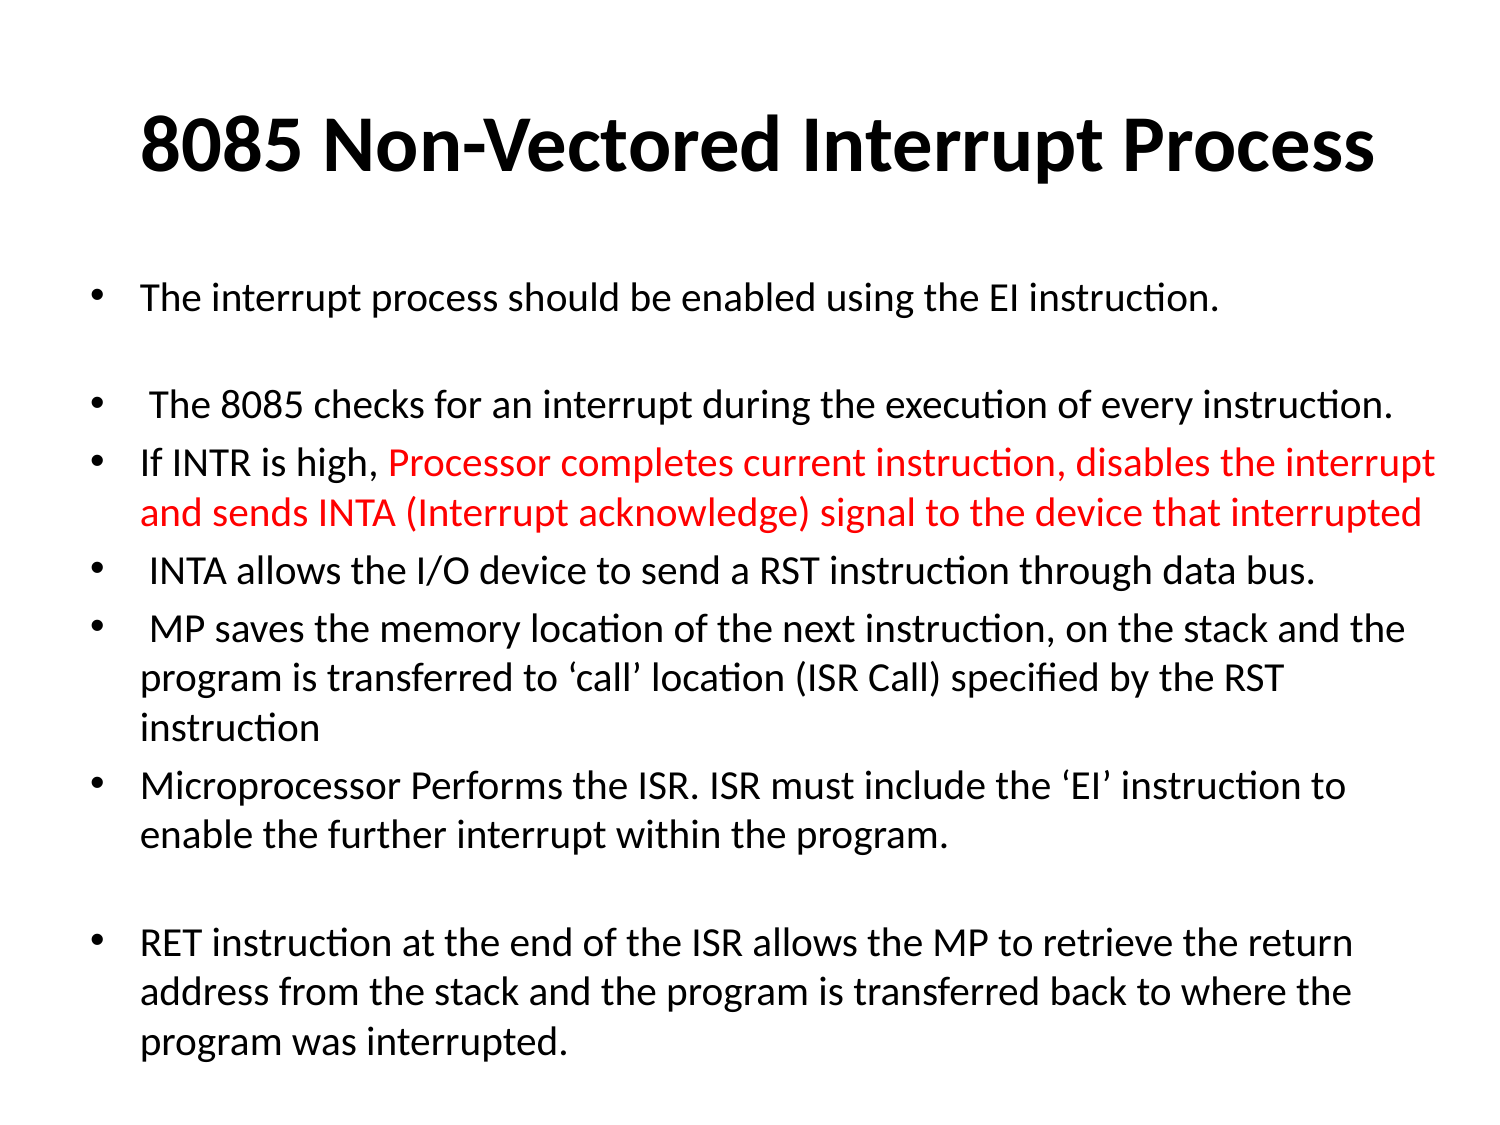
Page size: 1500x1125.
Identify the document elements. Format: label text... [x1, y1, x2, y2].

list The interrupt process should be enabled using the EI instruction. The 8085 checks for an interrupt during the execution of every instruction. If INTR is high, Processor completes current instruction, disables the interrupt and sends INTA (Interrupt acknowledge) signal to the device that interrupted INTA allows the I/O device to send a RST instruction through data bus. MP saves the memory location of the next instruction, on the stack and the program is transferred to ‘call’ location (ISR Call) specified by the RST instruction Microprocessor Performs the ISR. ISR must include the ‘EI’ instruction to enable the further interrupt within the program. RET instruction at the end of the ISR allows the MP to retrieve the return address from the stack and the program is transferred back to where the program was interrupted. [75, 262, 1475, 1125]
title 8085 Non-Vectored Interrupt Process [75, 45, 1425, 233]
